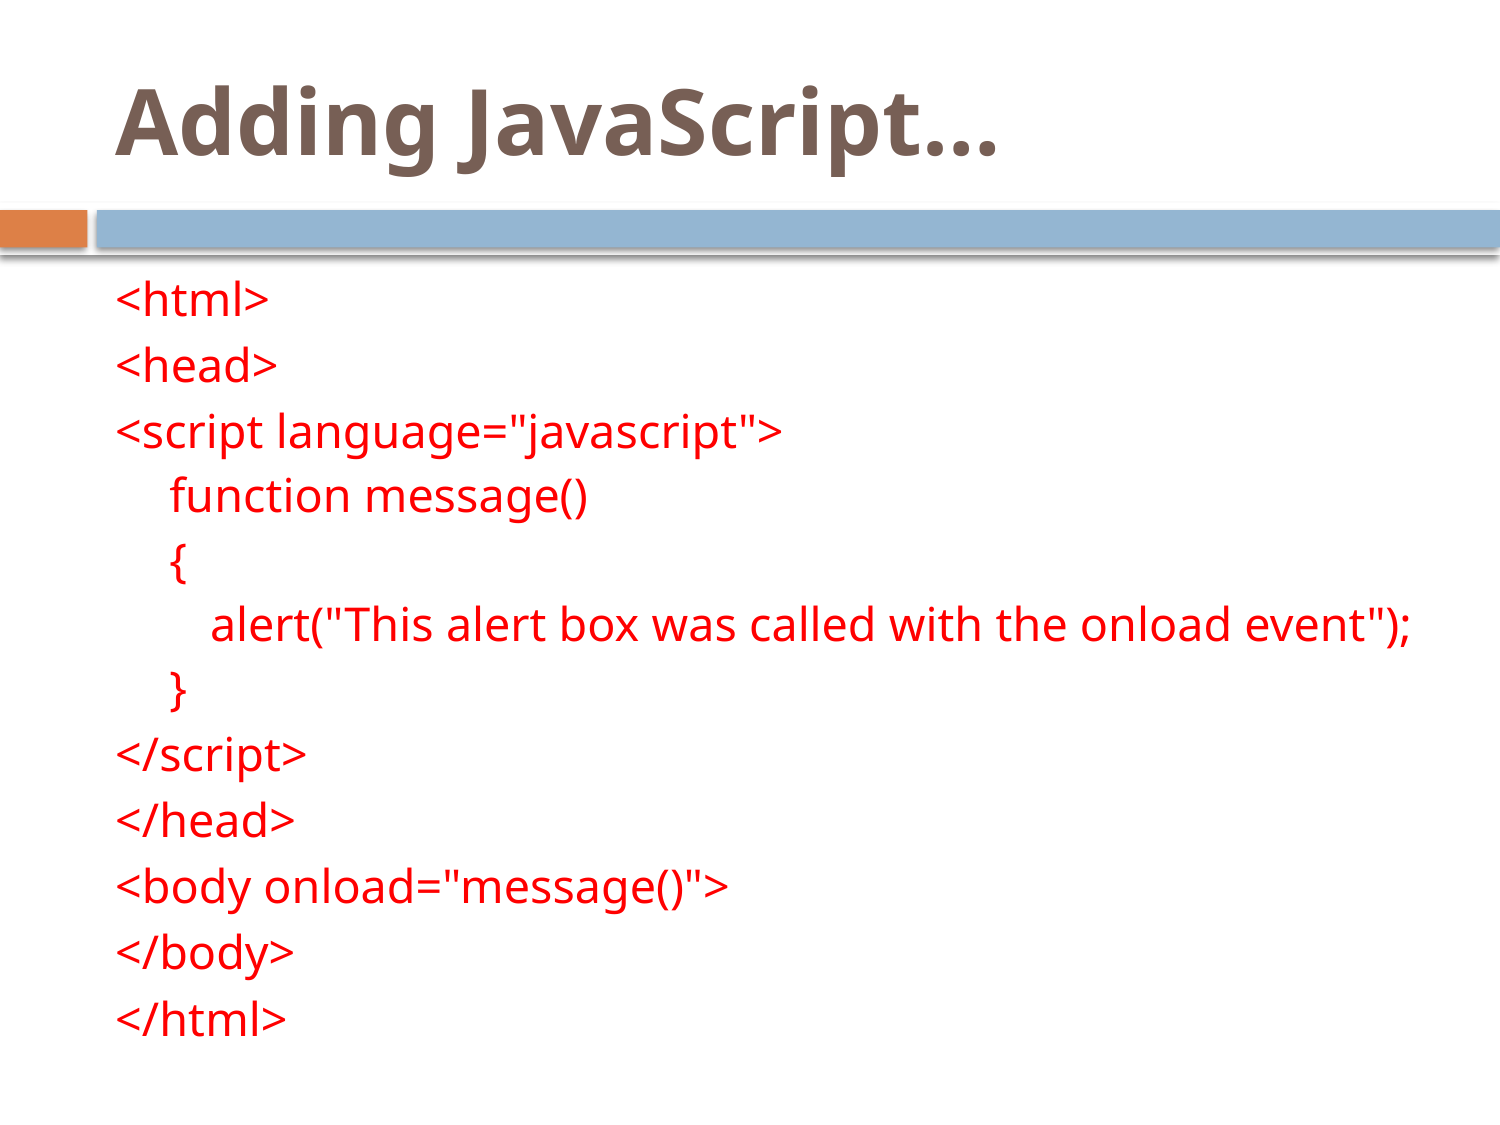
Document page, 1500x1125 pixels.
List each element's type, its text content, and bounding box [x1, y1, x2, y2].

list <html> <head> <script language="javascript"> function message() { alert("This alert box was called with the onload event"); } </script> </head> <body onload="message()"> </body> </html> [100, 262, 1438, 1100]
title Adding JavaScript… [100, 37, 1438, 200]
